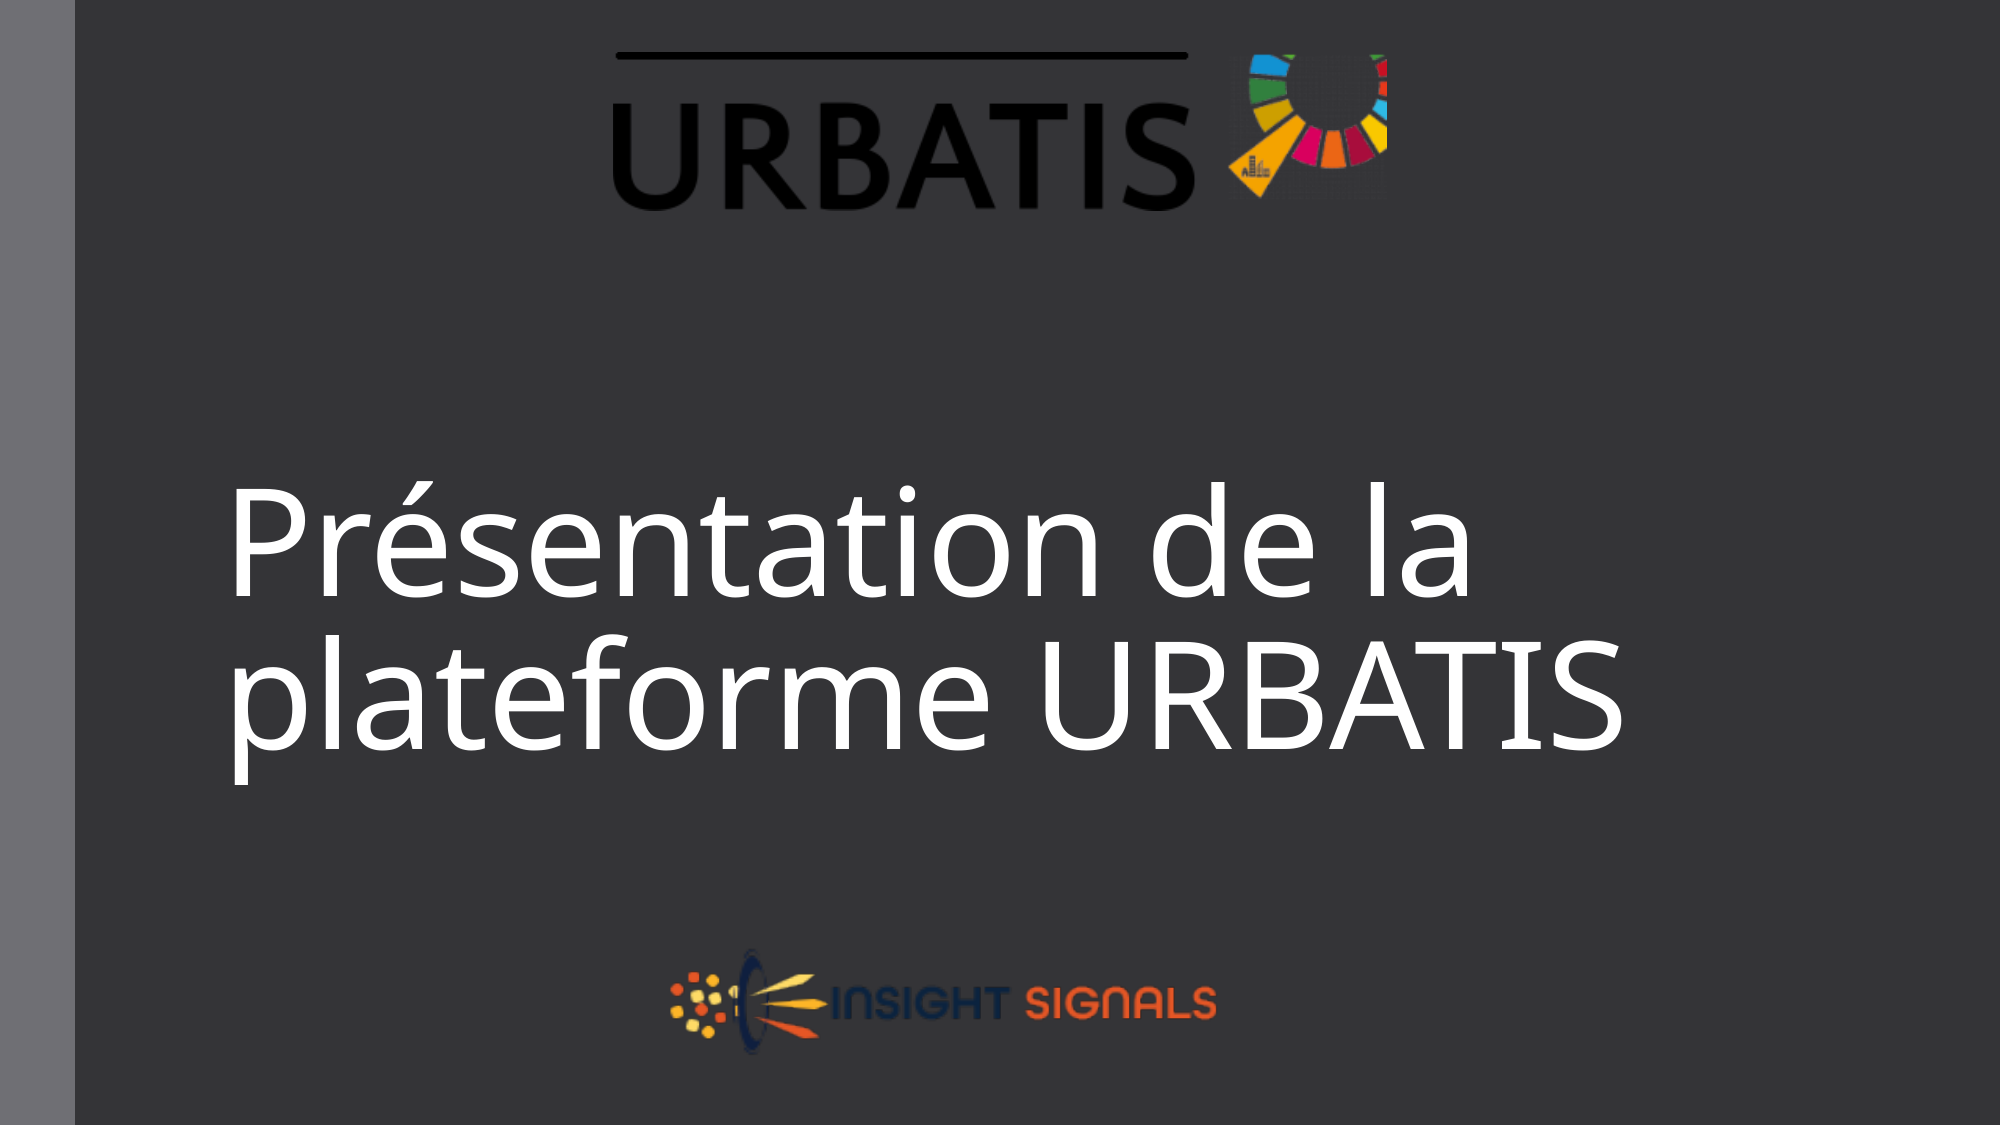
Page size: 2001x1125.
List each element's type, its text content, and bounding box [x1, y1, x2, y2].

title Présentation de la plateforme URBATIS [206, 124, 1752, 788]
picture [669, 931, 1227, 1073]
picture [613, 52, 1387, 211]
